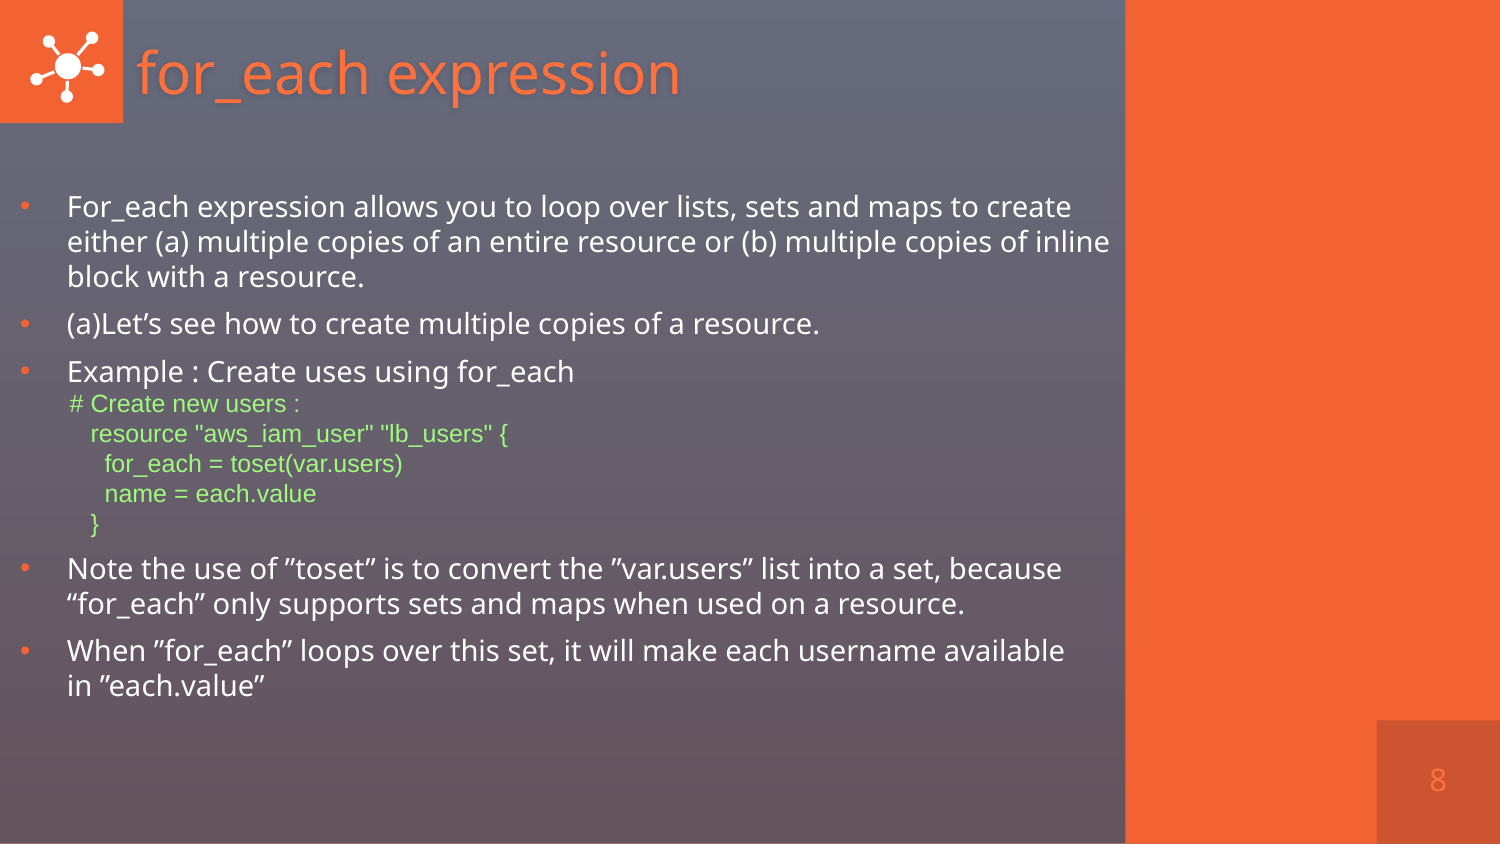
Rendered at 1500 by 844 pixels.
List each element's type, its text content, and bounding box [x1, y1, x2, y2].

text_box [30, 31, 105, 103]
title for_each expression [136, 25, 1106, 108]
slide_number 8 [1376, 720, 1500, 844]
list For_each expression allows you to loop over lists, sets and maps to create either (a) multiple copies of an entire resource or (b) multiple copies of inline block with a resource. (a)Let’s see how to create multiple copies of a resource. Example : Create uses using for_each # Create new users : resource "aws_iam_user" "lb_users" { for_each = toset(var.users) name = each.value } Note the use of ”toset” is to convert the ”var.users” list into a set, because “for_each” only supports sets and maps when used on a resource. When ”for_each” loops over this set, it will make each username available in ”each.value” [20, 140, 1117, 819]
